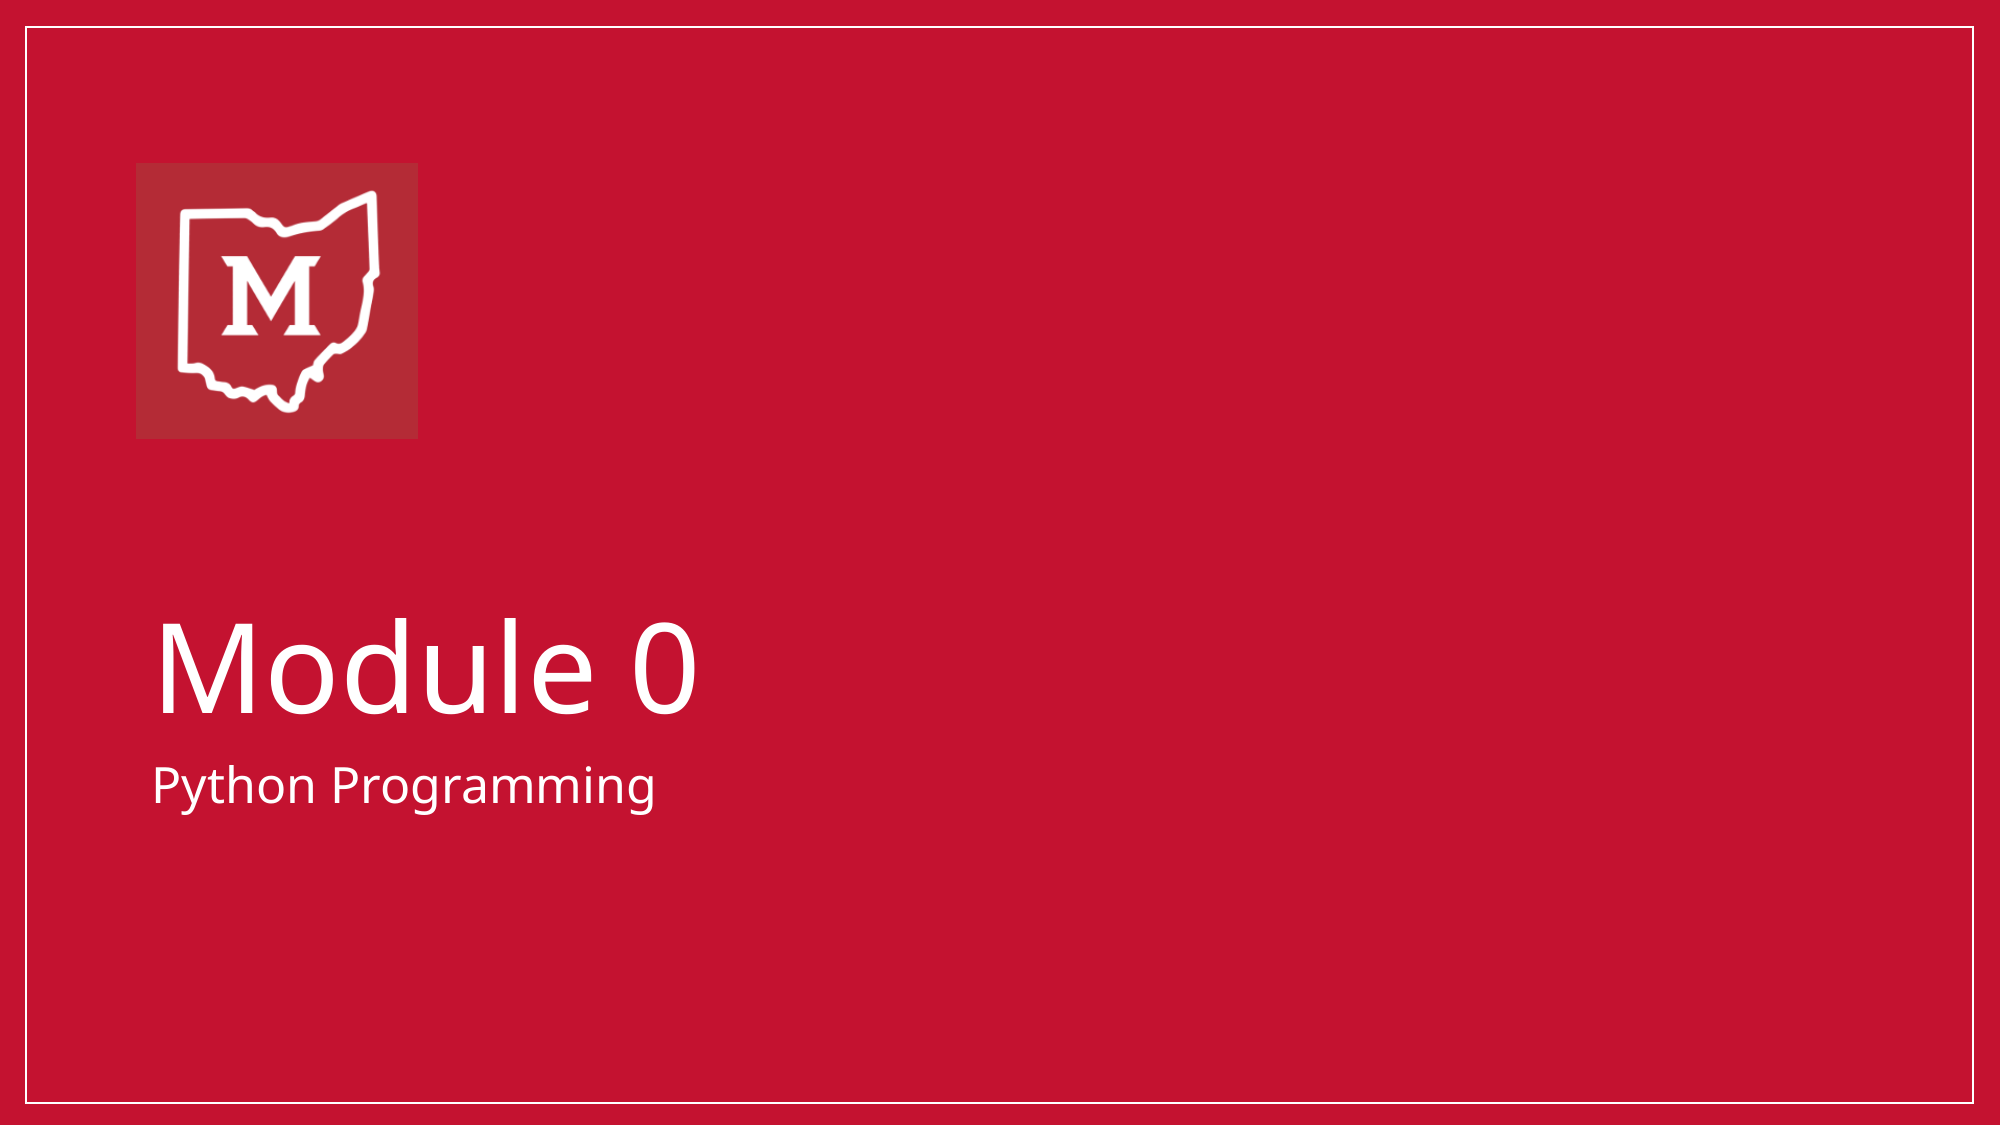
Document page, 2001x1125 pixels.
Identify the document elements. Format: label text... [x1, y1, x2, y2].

list Python Programming [136, 752, 1862, 999]
title Module 0 [136, 280, 1862, 749]
picture [136, 163, 418, 439]
